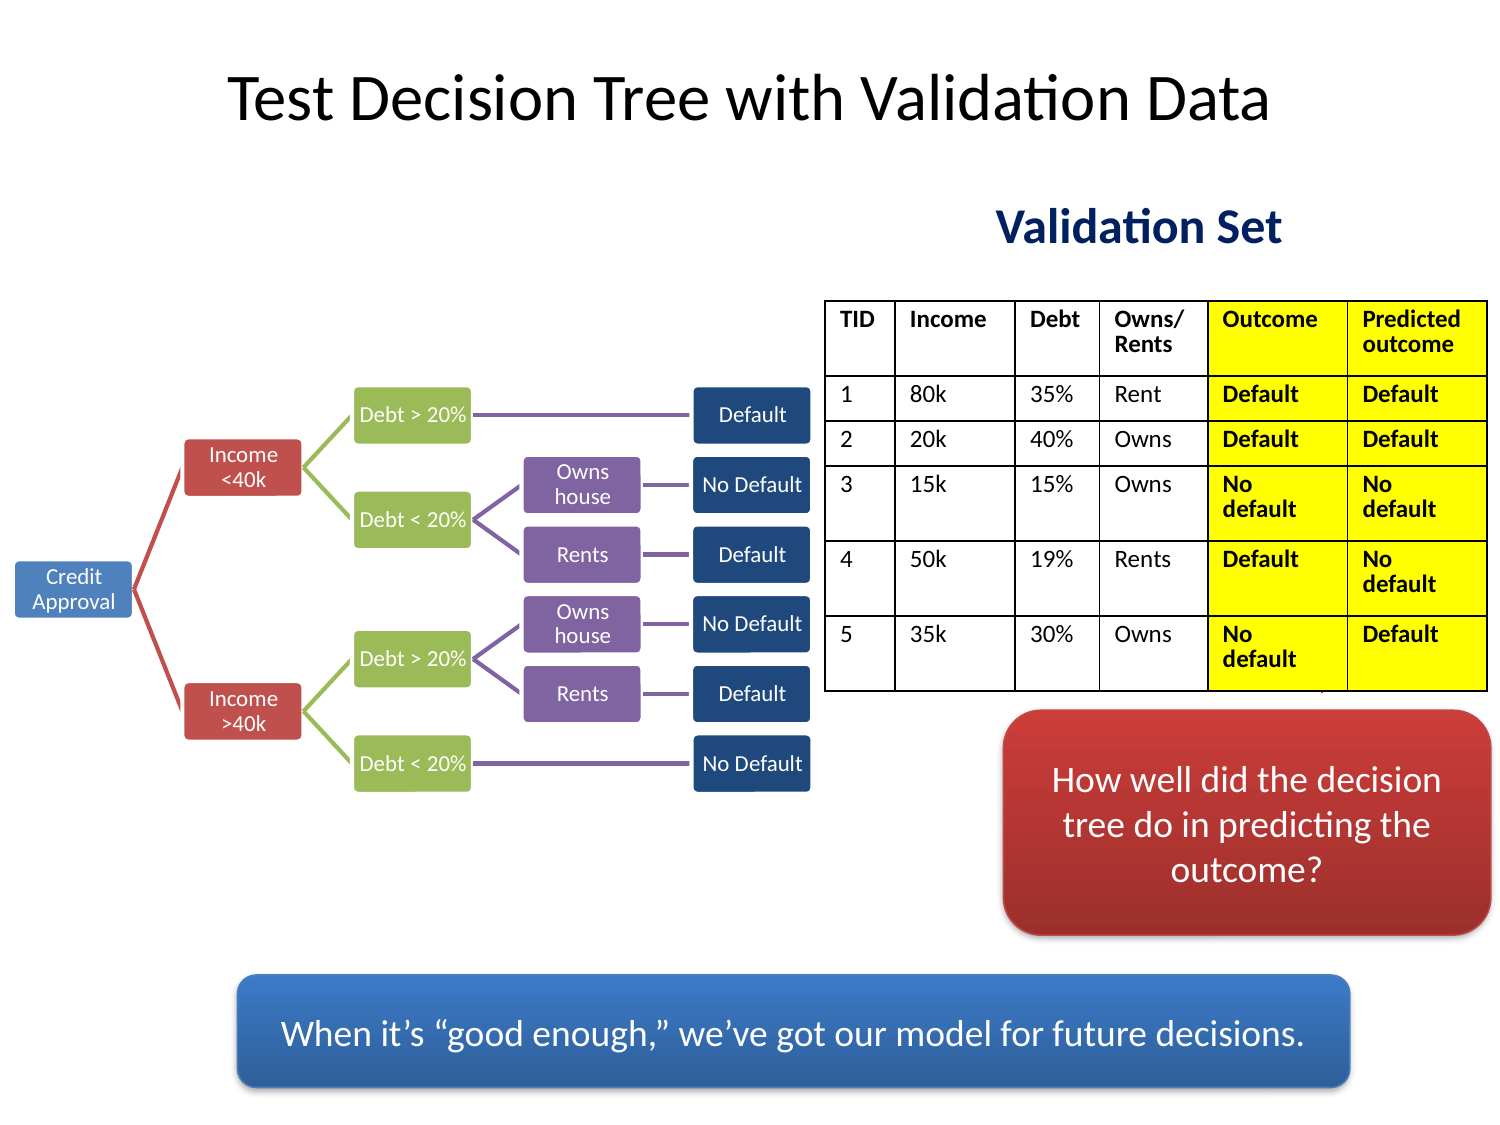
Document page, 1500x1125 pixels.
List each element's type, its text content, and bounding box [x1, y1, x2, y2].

text_box How well did the decision tree do in predicting the outcome? [1002, 709, 1492, 936]
table_cell No default [1348, 467, 1486, 540]
table_cell 19% [1016, 542, 1099, 615]
table_cell Default [1209, 542, 1347, 615]
table_cell 35k [896, 617, 1014, 690]
table_header Outcome [1209, 302, 1347, 375]
table_cell 5 [826, 617, 894, 690]
table_cell Rent [1100, 377, 1207, 420]
table_cell No default [1209, 467, 1347, 540]
table_cell 20k [896, 422, 1014, 465]
text_box When it’s “good enough,” we’ve got our model for future decisions. [236, 974, 1351, 1089]
table_cell No default [1209, 617, 1347, 690]
table_cell 15k [896, 467, 1014, 540]
table_cell 50k [896, 542, 1014, 615]
table_header Debt [1016, 302, 1099, 375]
table_cell 40% [1016, 422, 1099, 465]
table_cell Default [1348, 617, 1486, 690]
table_cell 1 [826, 377, 894, 420]
table_cell Owns [1100, 467, 1207, 540]
table_header Owns/ Rents [1100, 302, 1207, 375]
table_cell 4 [826, 542, 894, 615]
table_cell 15% [1016, 467, 1099, 540]
table_cell Default [1209, 422, 1347, 465]
table_header Income [896, 302, 1014, 375]
table_cell Rents [1100, 542, 1207, 615]
table_cell 35% [1016, 377, 1099, 420]
table_cell Default [1209, 377, 1347, 420]
table_header TID [826, 302, 894, 375]
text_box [12, 261, 813, 918]
table_cell Default [1348, 422, 1486, 465]
table_cell 80k [896, 377, 1014, 420]
table_cell Default [1348, 377, 1486, 420]
table_cell 2 [826, 422, 894, 465]
text_box Validation Set [907, 185, 1371, 261]
table_cell 30% [1016, 617, 1099, 690]
table_header Predicted outcome [1348, 302, 1486, 375]
table_cell No default [1348, 542, 1486, 615]
table_cell 3 [826, 467, 894, 540]
table_cell Owns [1100, 617, 1207, 690]
title Test Decision Tree with Validation Data [75, 0, 1425, 188]
table_cell Owns [1100, 422, 1207, 465]
